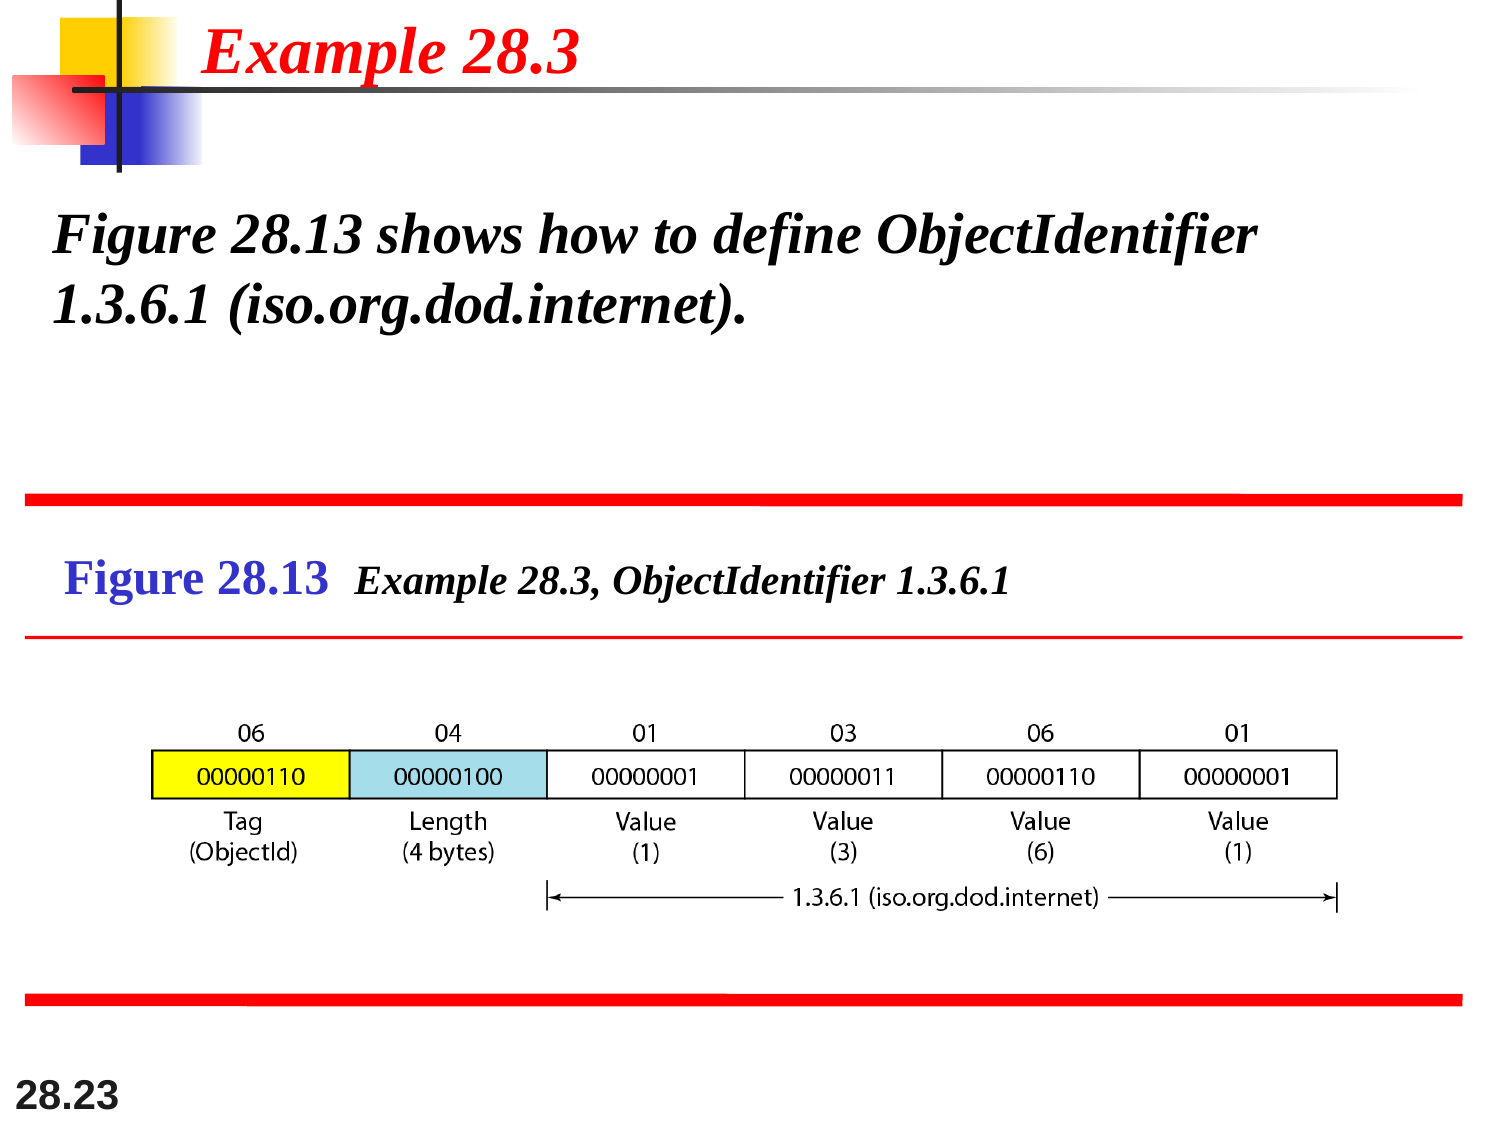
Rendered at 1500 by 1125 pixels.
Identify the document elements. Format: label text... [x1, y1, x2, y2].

slide_number 28.23 [0, 1050, 313, 1125]
text_box [596, 87, 1423, 93]
text_box [12, 75, 105, 145]
text_box [122, 93, 141, 165]
text_box [141, 93, 202, 165]
text_box Figure 28.13 Example 28.3, ObjectIdentifier 1.3.6.1 [48, 537, 1027, 613]
picture [151, 719, 1338, 913]
text_box Example 28.3 [187, 0, 596, 95]
text_box [80, 93, 116, 165]
text_box [60, 17, 116, 86]
text_box [116, 0, 122, 87]
text_box [116, 93, 122, 173]
text_box Figure 28.13 shows how to define ObjectIdentifier 1.3.6.1 (iso.org.dod.internet). [37, 187, 1463, 343]
text_box [122, 17, 177, 86]
text_box [72, 87, 187, 93]
